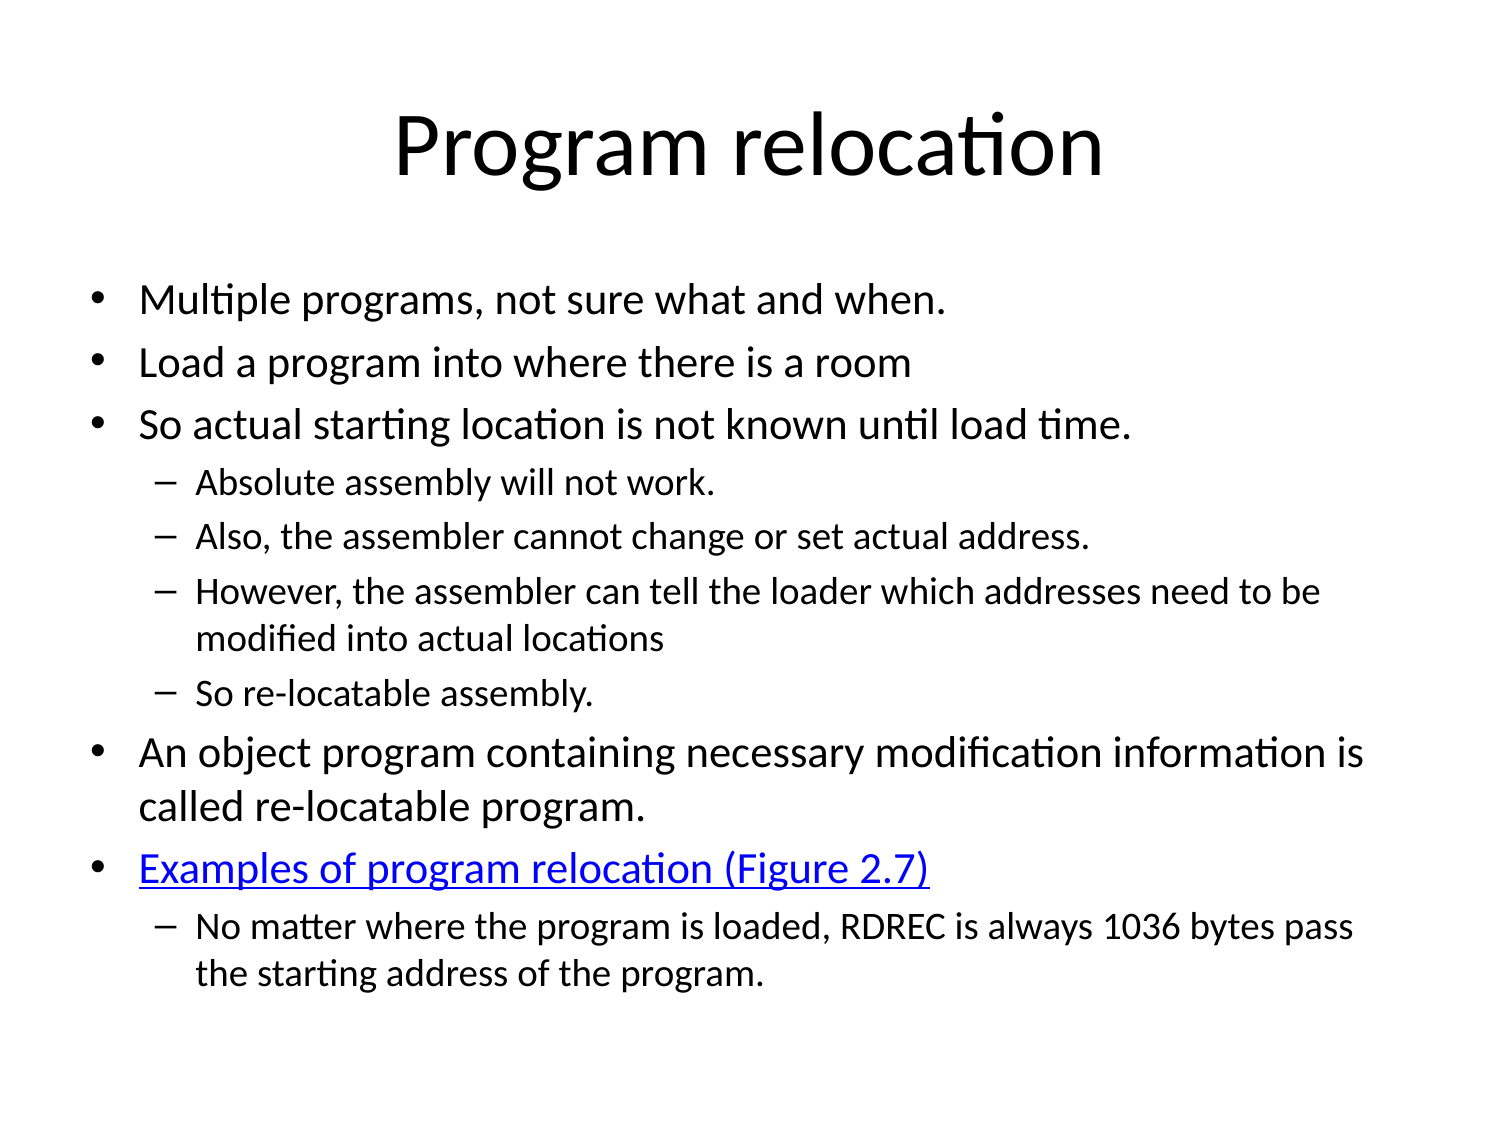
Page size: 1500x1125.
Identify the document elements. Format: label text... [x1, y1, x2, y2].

list Multiple programs, not sure what and when. Load a program into where there is a room So actual starting location is not known until load time. Absolute assembly will not work. Also, the assembler cannot change or set actual address. However, the assembler can tell the loader which addresses need to be modified into actual locations So re-locatable assembly. An object program containing necessary modification information is called re-locatable program. Examples of program relocation (Figure 2.7) No matter where the program is loaded, RDREC is always 1036 bytes pass the starting address of the program. [75, 262, 1425, 1005]
title Program relocation [75, 45, 1425, 233]
